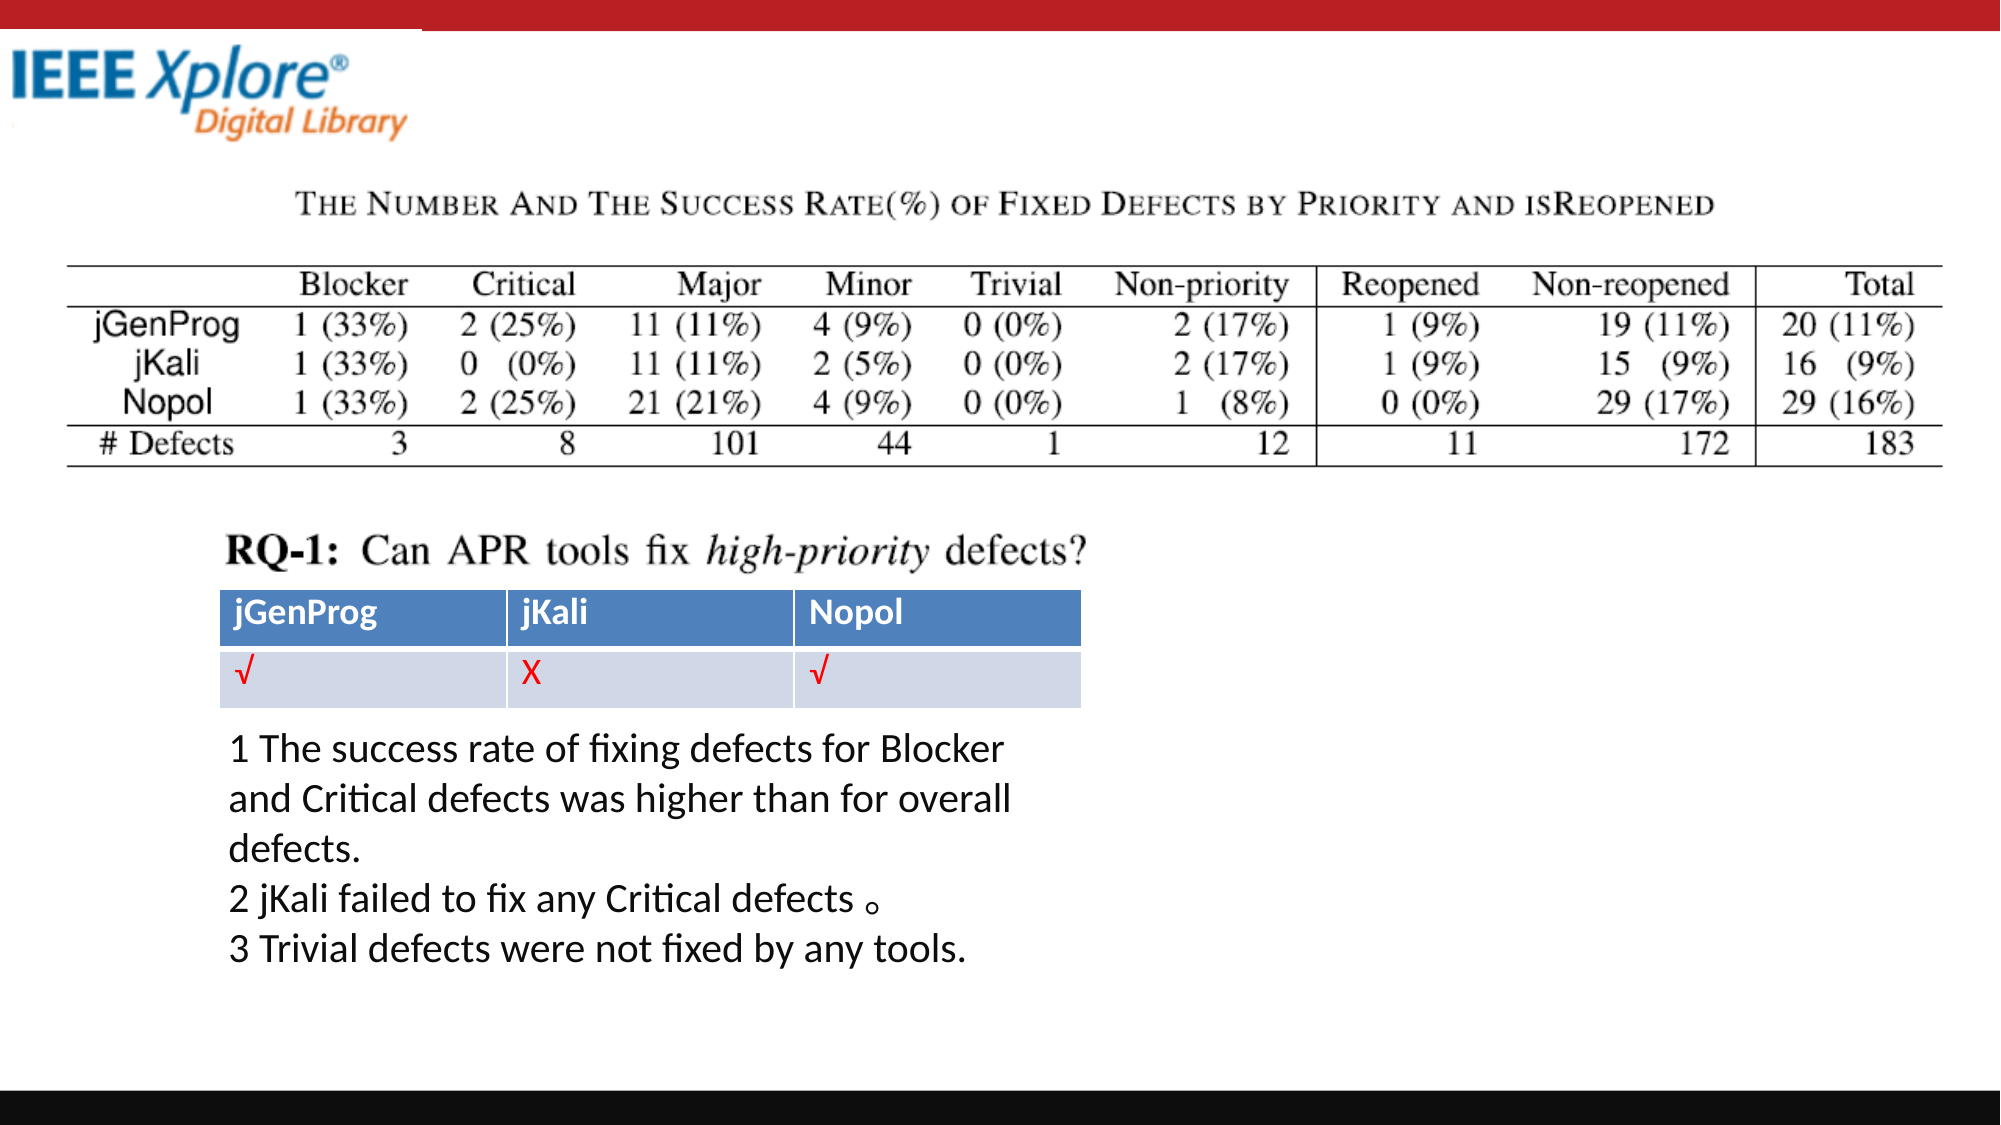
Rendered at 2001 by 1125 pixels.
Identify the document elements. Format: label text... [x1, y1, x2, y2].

table_header Nopol [795, 591, 1081, 646]
picture [0, 29, 422, 155]
picture [36, 177, 1971, 498]
text_box 1 The success rate of fixing defects for Blocker and Critical defects was higher than for overall defects. 2 jKali failed to fix any Critical defects。 3 Trivial defects were not fixed by any tools. [213, 713, 1082, 1014]
table_cell √ [220, 652, 506, 708]
picture [213, 520, 1089, 584]
table_header jKali [508, 591, 793, 646]
table_cell √ [795, 652, 1081, 708]
table_header jGenProg [220, 591, 506, 646]
table_cell X [508, 652, 793, 708]
